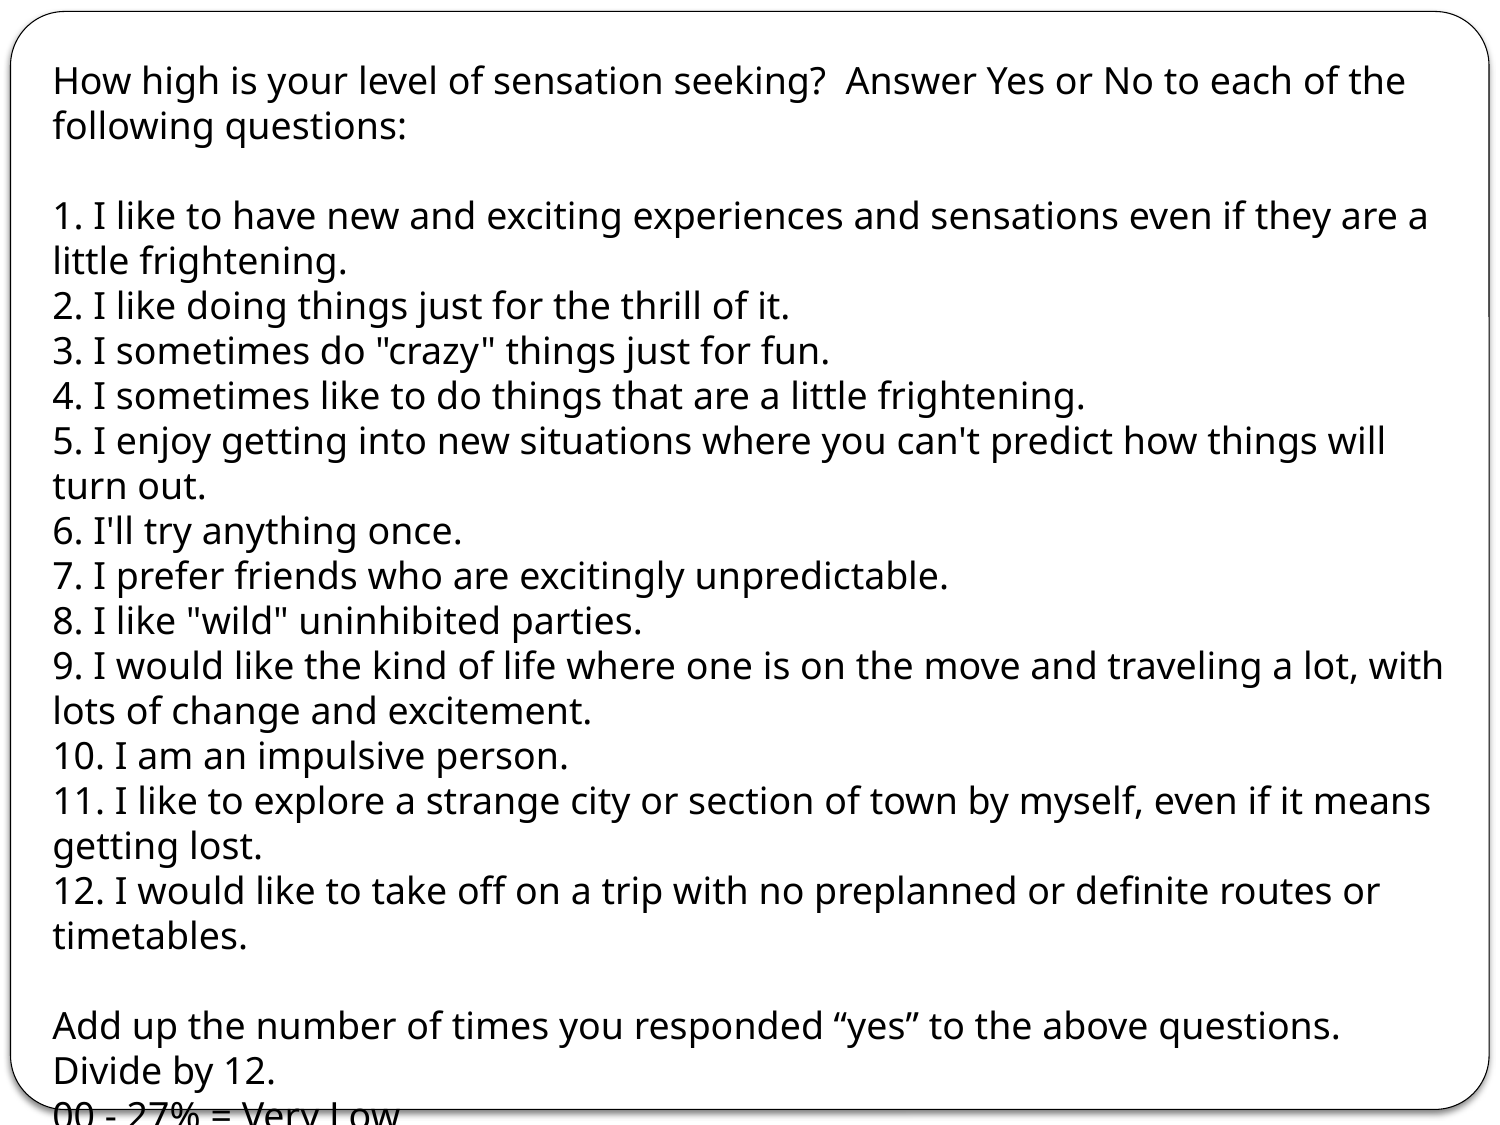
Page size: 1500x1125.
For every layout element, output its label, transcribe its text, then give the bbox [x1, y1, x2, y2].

text_box How high is your level of sensation seeking? Answer Yes or No to each of the following questions: 1. I like to have new and exciting experiences and sensations even if they are a little frightening. 2. I like doing things just for the thrill of it. 3. I sometimes do "crazy" things just for fun. 4. I sometimes like to do things that are a little frightening. 5. I enjoy getting into new situations where you can't predict how things will turn out. 6. I'll try anything once. 7. I prefer friends who are excitingly unpredictable. 8. I like "wild" uninhibited parties. 9. I would like the kind of life where one is on the move and traveling a lot, with lots of change and excitement. 10. I am an impulsive person. 11. I like to explore a strange city or section of town by myself, even if it means getting lost. 12. I would like to take off on a trip with no preplanned or definite routes or timetables. Add up the number of times you responded “yes” to the above questions. Divide by 12. 00 - 27% = Very Low 28 - 41% = Low 42 - 70% = Average 71 - 84% = High 85 - 100 = Very High [37, 49, 1463, 1125]
